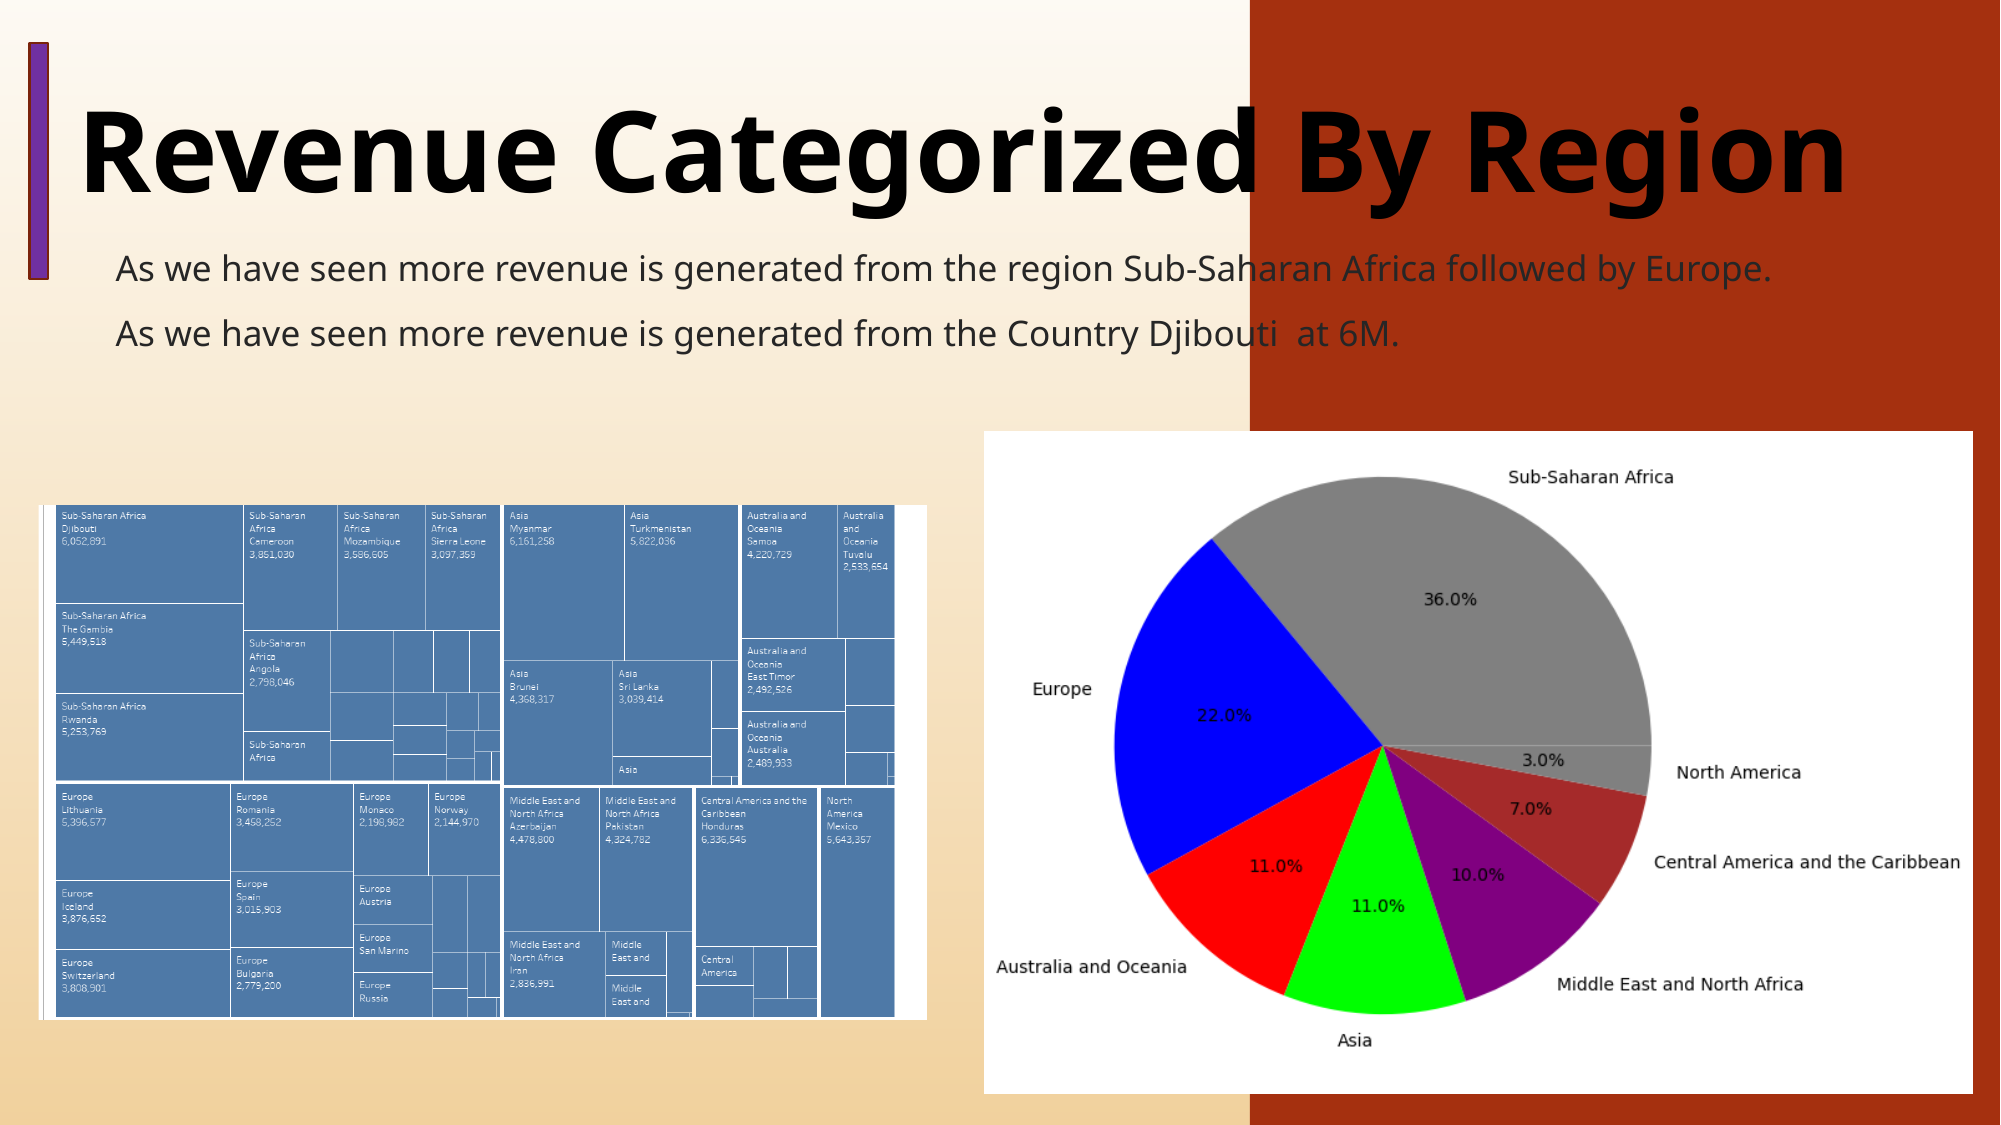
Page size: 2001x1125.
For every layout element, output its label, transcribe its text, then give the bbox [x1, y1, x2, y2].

text_box [28, 42, 49, 280]
text_box ﻿ [77, 193, 1914, 239]
text_box Revenue Categorized By Region [77, 79, 1893, 193]
picture [984, 431, 1973, 1094]
list As we have seen more revenue is generated from the region Sub-Saharan Africa followed by Europe. As we have seen more revenue is generated from the Country Djibouti at 6M. [100, 238, 1980, 362]
picture [38, 505, 928, 1021]
